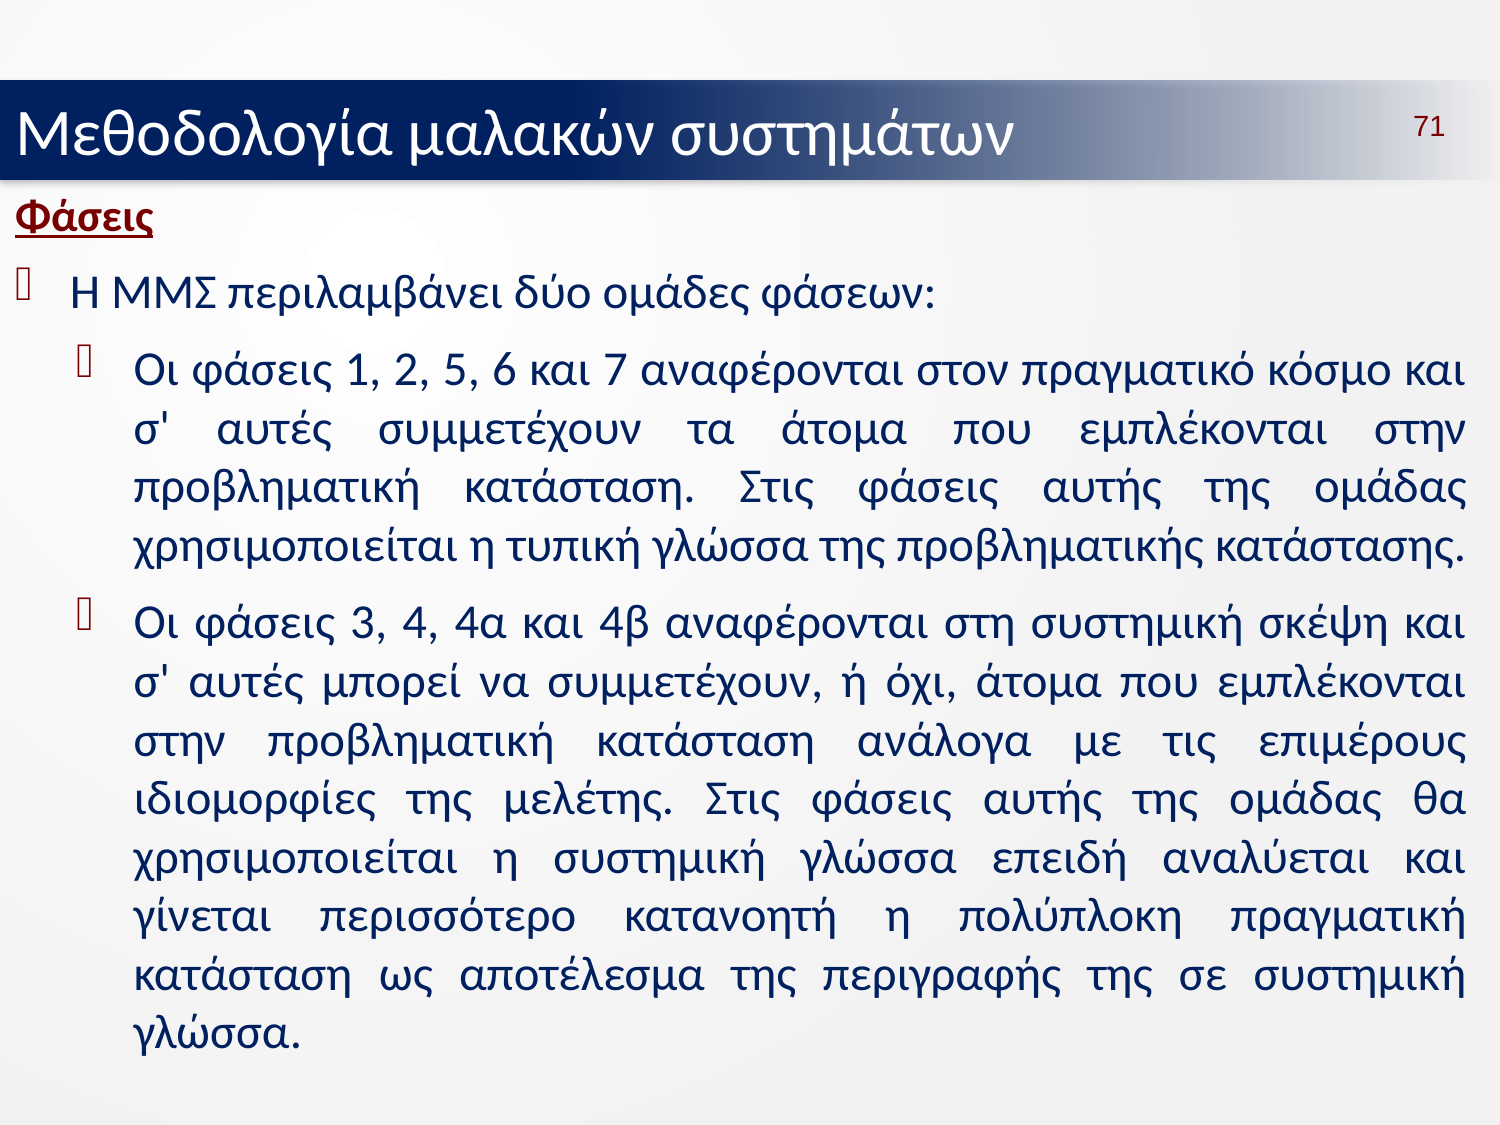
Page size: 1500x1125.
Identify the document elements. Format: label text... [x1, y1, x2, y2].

list Φάσεις Η ΜΜΣ περιλαμβάνει δύο ομάδες φάσεων: Οι φάσεις 1, 2, 5, 6 και 7 αναφέρονται στον πραγματικό κόσμο και σ' αυτές συμμετέχουν τα άτομα που εμπλέκονται στην προβληματική κατάσταση. Στις φάσεις αυτής της ομάδας χρησιμοποιείται η τυπική γλώσσα της προβληματικής κατάστασης. Οι φάσεις 3, 4, 4α και 4β αναφέρονται στη συστημική σκέψη και σ' αυτές μπορεί να συμμετέχουν, ή όχι, άτομα που εμπλέκονται στην προβληματική κατάσταση ανάλογα με τις επιμέρους ιδιομορφίες της μελέτης. Στις φάσεις αυτής της ομάδας θα χρησιμοποιείται η συστημική γλώσσα επειδή αναλύεται και γίνεται περισσότερο κατανοητή η πολύπλοκη πραγματική κατάσταση ως αποτέλεσμα της περιγραφής της σε συστημική γλώσσα. [0, 179, 1483, 1106]
slide_number 71 [1388, 100, 1471, 163]
list Μεθοδολογία μαλακών συστημάτων [0, 80, 1318, 179]
